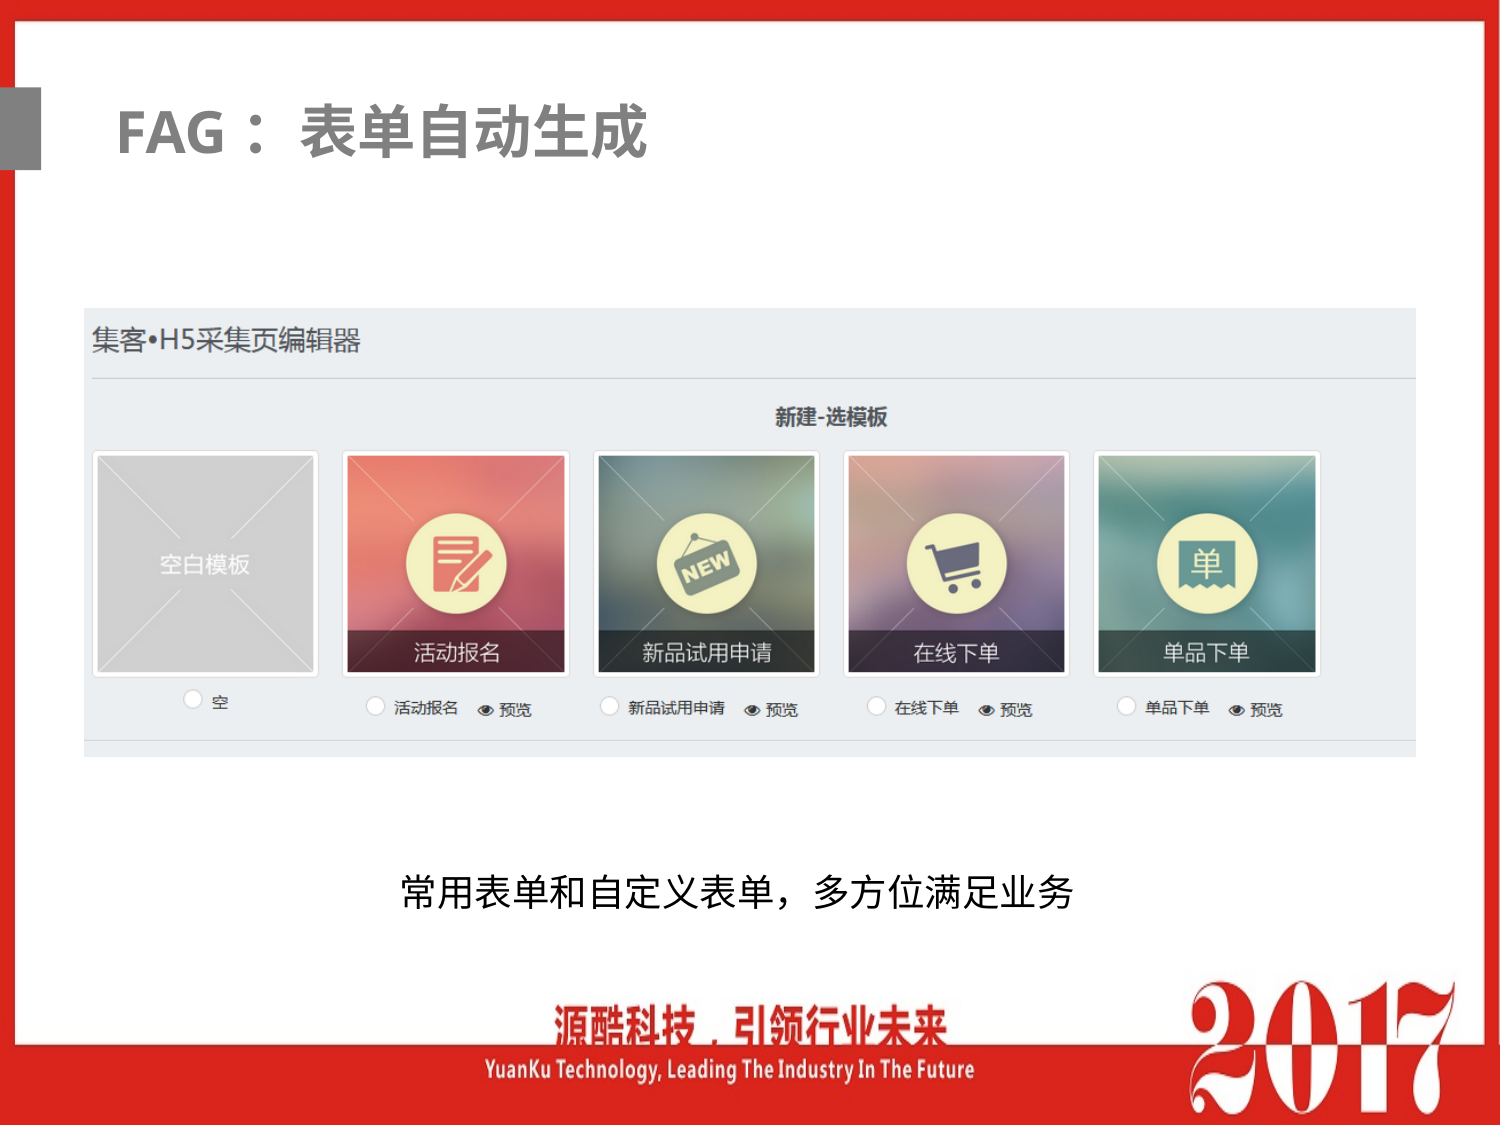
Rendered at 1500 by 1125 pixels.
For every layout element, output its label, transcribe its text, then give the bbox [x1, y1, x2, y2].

text_box FAG：表单自动生成 [100, 87, 892, 173]
text_box 常用表单和自定义表单，多方位满足业务 [384, 861, 1090, 922]
text_box [0, 85, 43, 172]
picture [0, 0, 1500, 1125]
